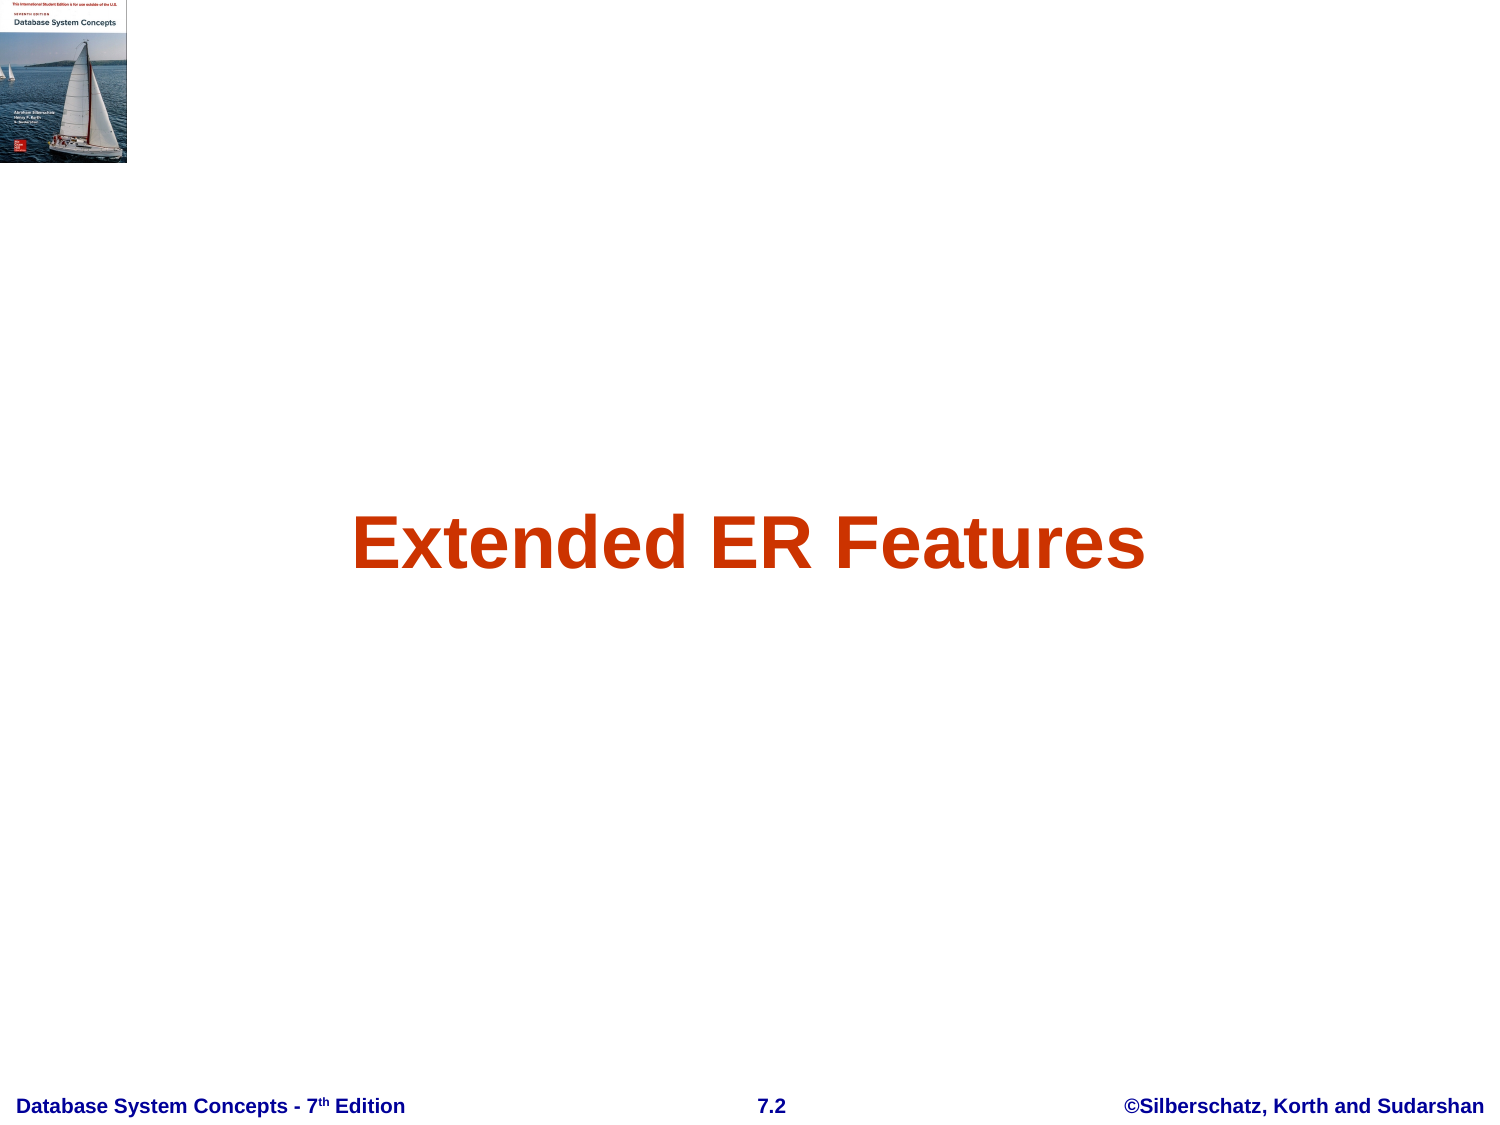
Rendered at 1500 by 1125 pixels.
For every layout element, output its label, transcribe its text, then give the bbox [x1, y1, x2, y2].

title Extended ER Features [112, 349, 1388, 591]
picture [0, 0, 127, 163]
